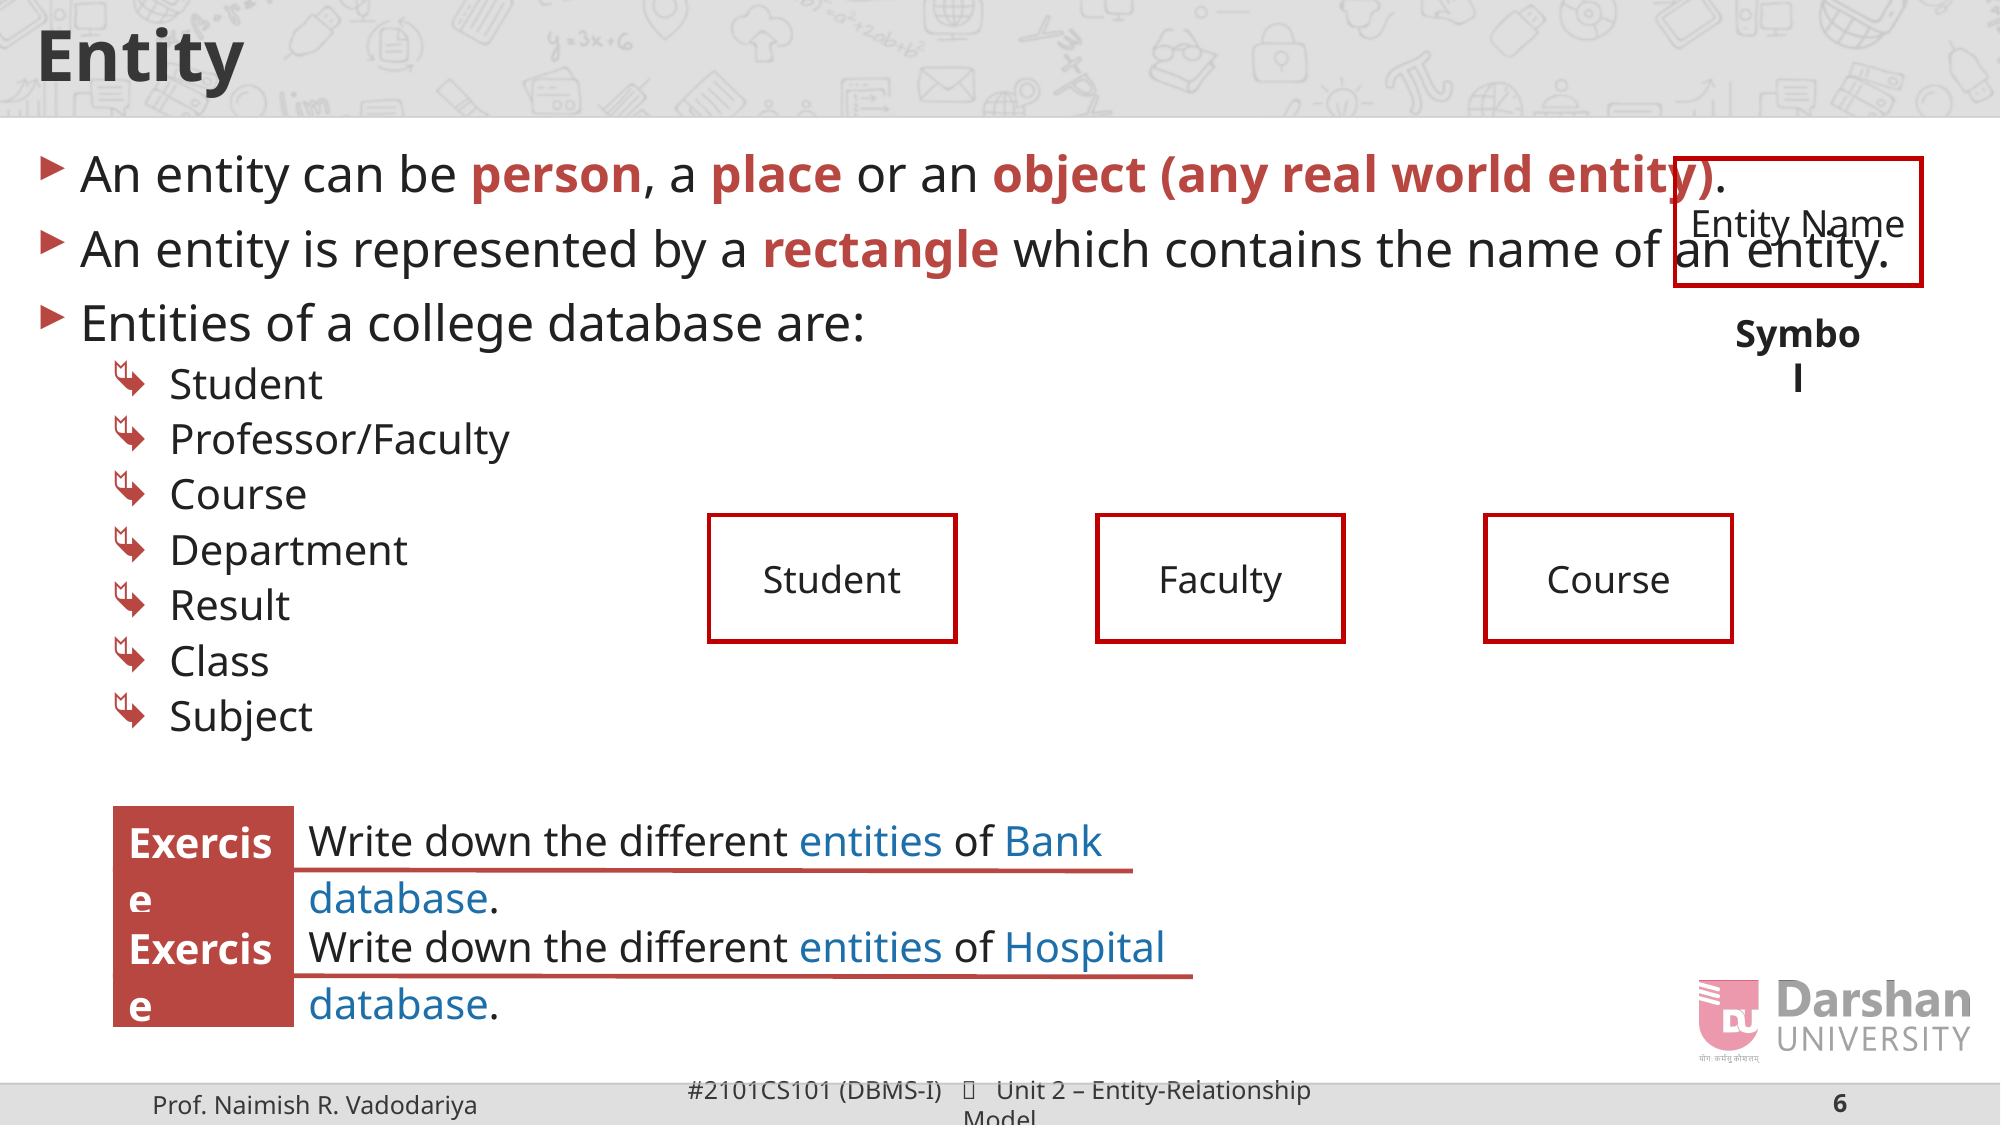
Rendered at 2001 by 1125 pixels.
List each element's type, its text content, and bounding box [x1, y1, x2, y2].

text_box Faculty [1096, 514, 1345, 642]
text_box Symbol [1717, 302, 1879, 407]
table_header Exercise [113, 871, 293, 912]
table_header Write down the different entities of Hospital database. [293, 911, 1219, 1026]
table_header Exercise [113, 806, 293, 869]
title Entity [0, 0, 2000, 117]
table_header Exercise [113, 912, 293, 975]
table_header Write down the different entities of Bank database. [293, 805, 1166, 911]
table_header Exercise [113, 977, 294, 1027]
text_box Student [708, 514, 956, 642]
list An entity can be person, a place or an object (any real world entity). An entity is represented by a rectangle which contains the name of an entity. Entities of a college database are: Student Professor/Faculty Course Department Result Class Subject [21, 141, 1979, 1059]
text_box Course [1485, 514, 1733, 642]
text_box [1699, 1059, 1970, 1063]
text_box Entity Name [1674, 158, 1922, 286]
